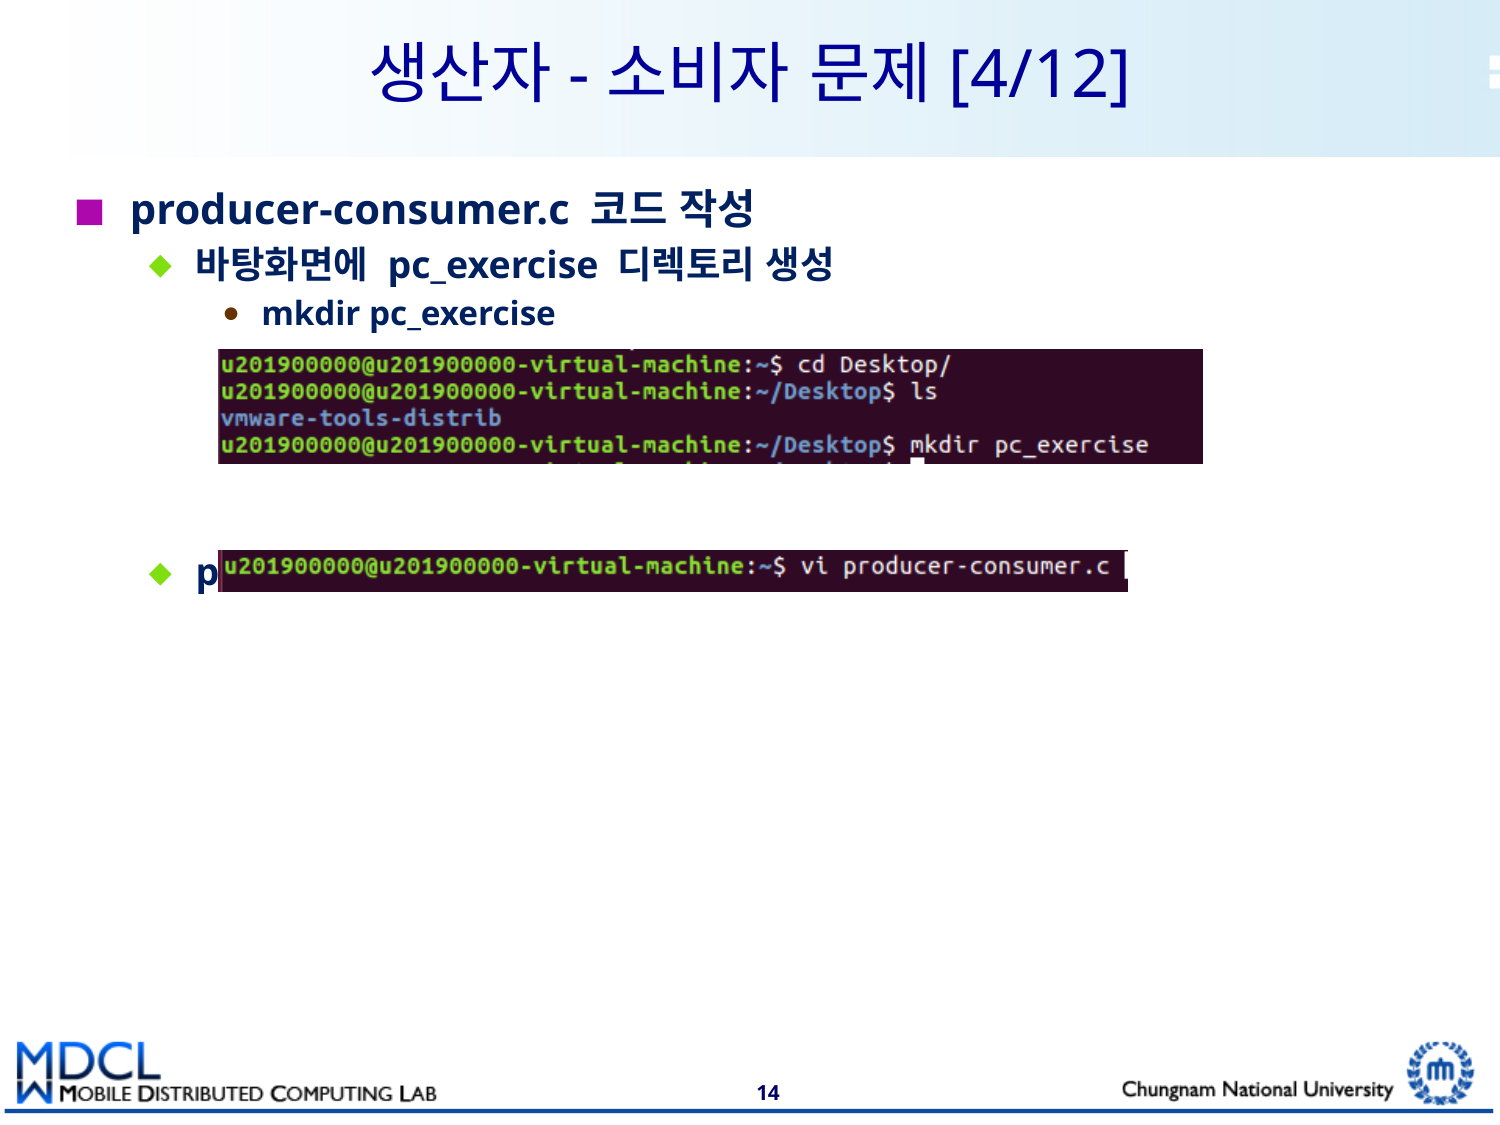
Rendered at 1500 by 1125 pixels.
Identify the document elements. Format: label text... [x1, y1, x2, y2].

picture [218, 349, 1204, 465]
title 생산자-소비자 문제[4/12] [75, 23, 1425, 129]
picture [0, 1034, 1500, 1123]
list producer-consumer.c 코드 작성 바탕화면에 pc_exercise 디렉토리 생성 mkdir pc_exercise producer-consumer.c 파일 생성 [58, 175, 1441, 1012]
picture [0, 0, 1500, 157]
picture [218, 550, 1129, 592]
